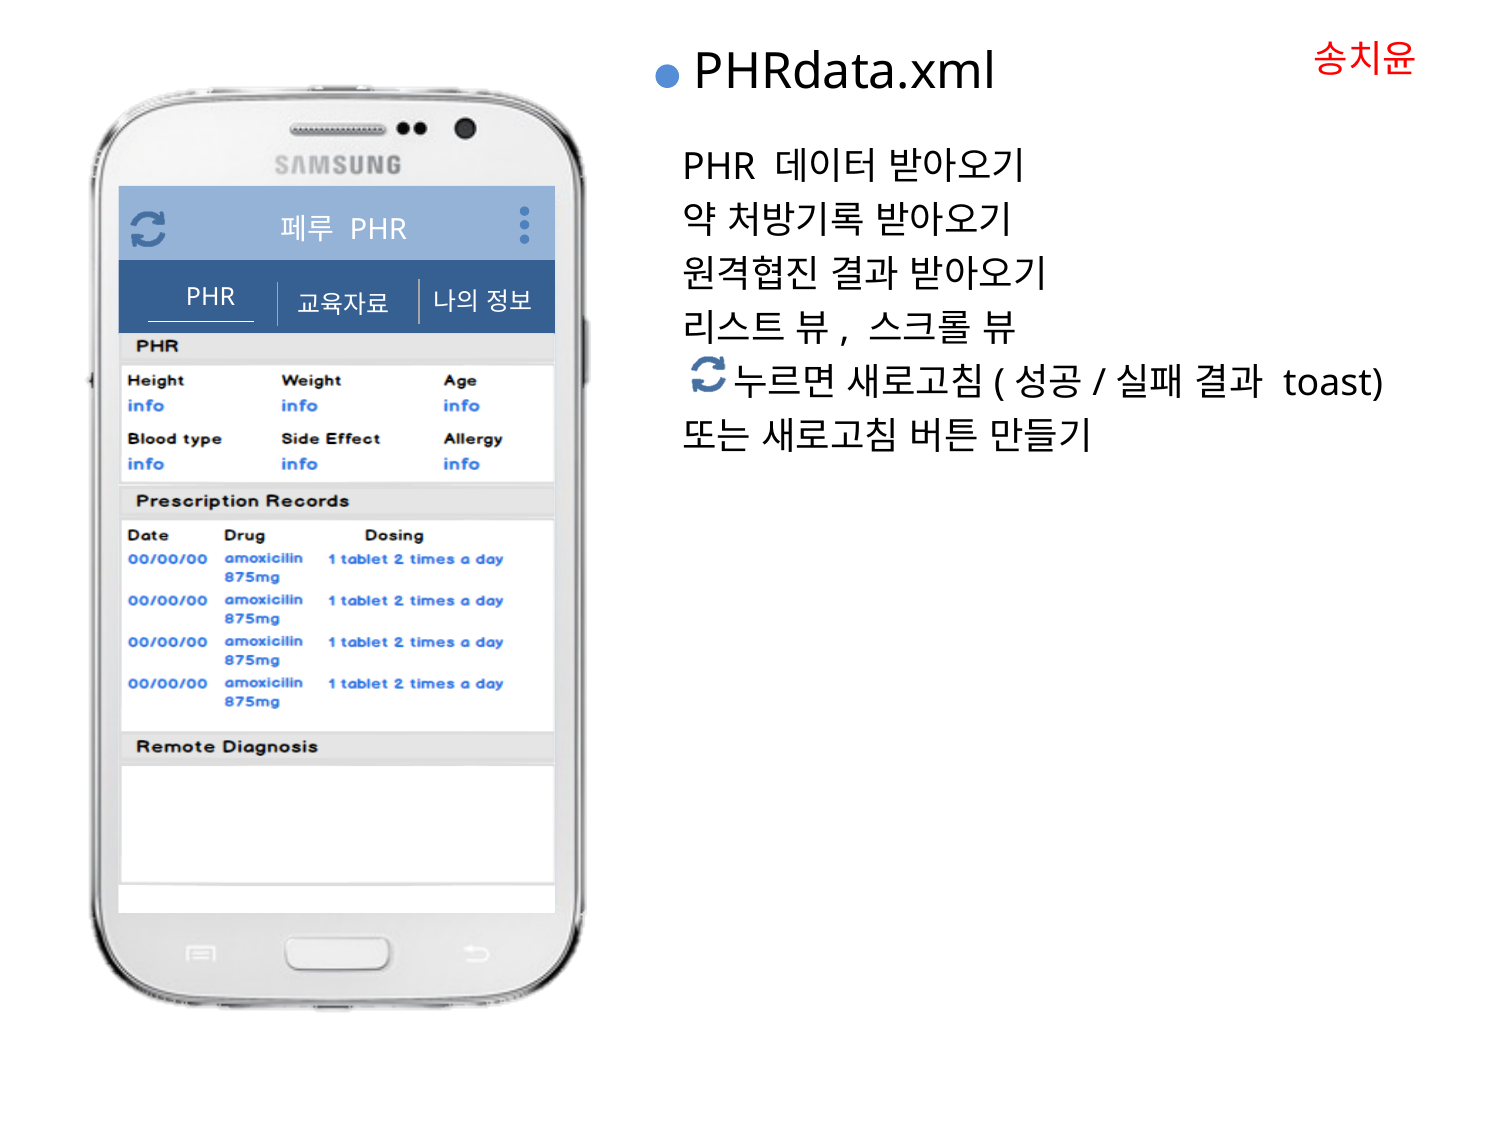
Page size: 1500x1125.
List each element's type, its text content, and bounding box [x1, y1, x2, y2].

text_box PHR 데이터 받아오기 약 처방기록 받아오기 원격협진 결과 받아오기 리스트 뷰, 스크롤 뷰 누르면 새로고침(성공/실패 결과 toast) 또는 새로고침 버튼 만들기 [667, 125, 1412, 464]
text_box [655, 30, 1436, 107]
picture [687, 352, 729, 396]
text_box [73, 66, 605, 1031]
picture [118, 333, 555, 913]
text_box 송치윤 [1299, 27, 1500, 88]
